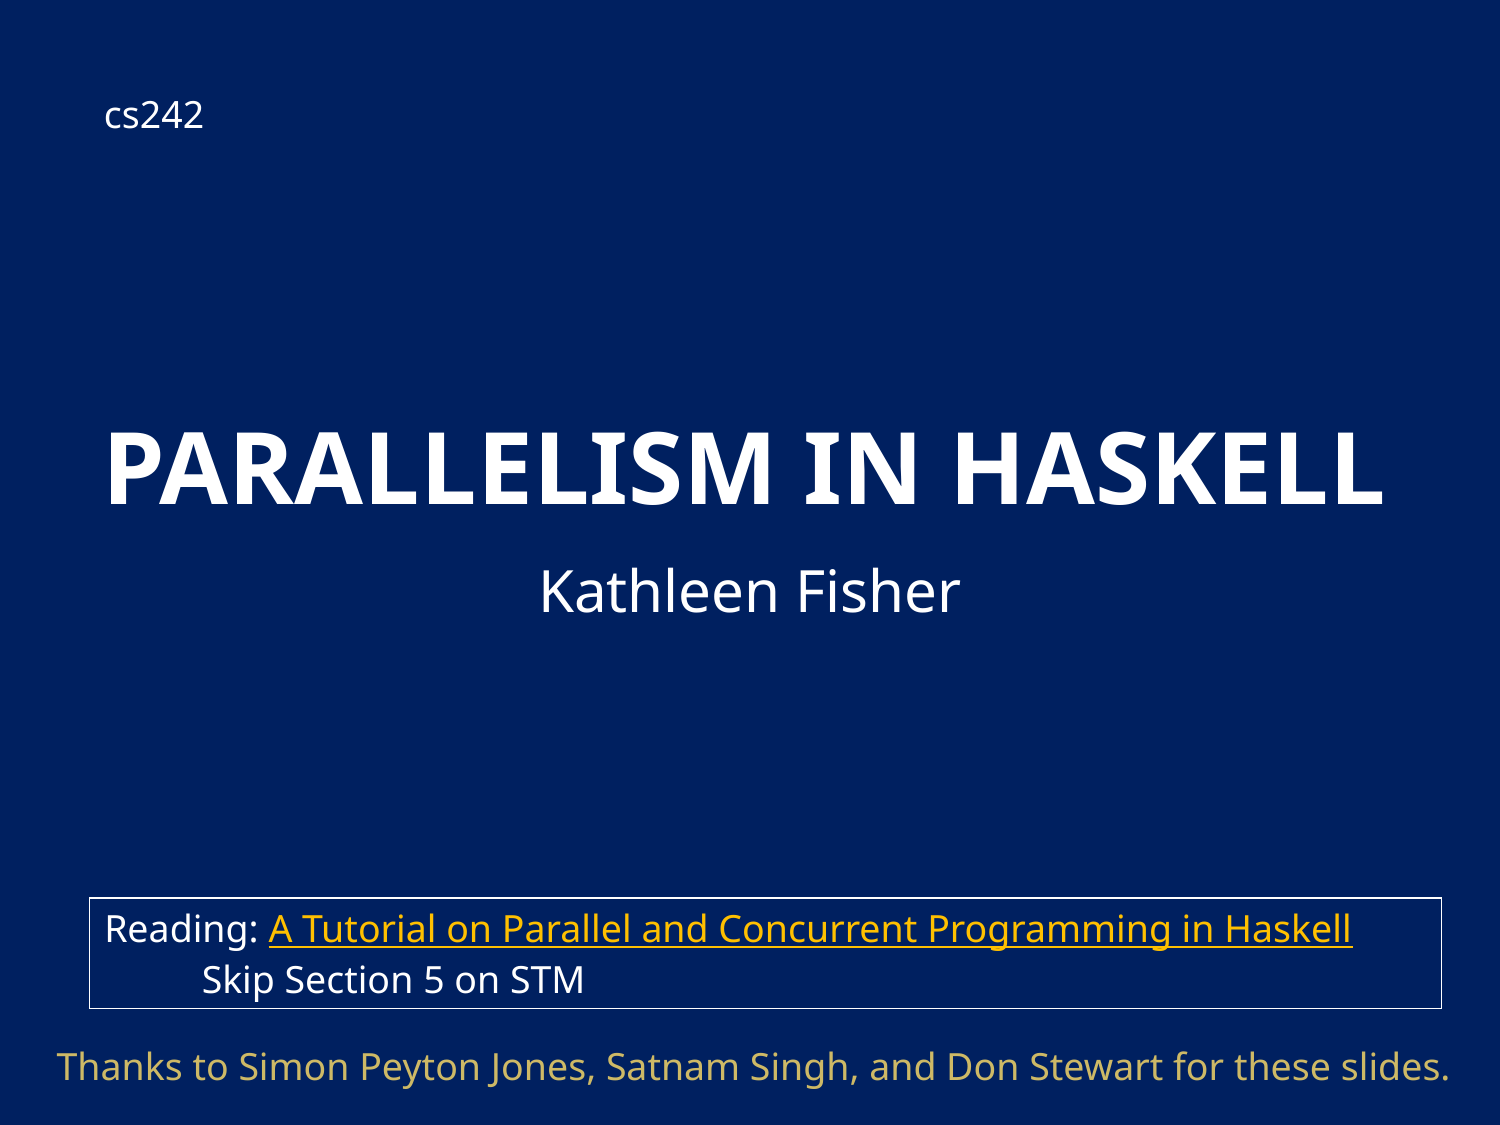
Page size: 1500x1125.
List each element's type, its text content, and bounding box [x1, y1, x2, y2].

title Parallelism in Haskell [69, 224, 1420, 525]
subtitle Kathleen Fisher [225, 546, 1275, 834]
text_box Reading: A Tutorial on Parallel and Concurrent Programming in Haskell Skip Section 5 on STM [89, 897, 1442, 1009]
text_box Thanks to Simon Peyton Jones, Satnam Singh, and Don Stewart for these slides. [41, 1035, 1477, 1095]
text_box cs242 [89, 83, 220, 143]
